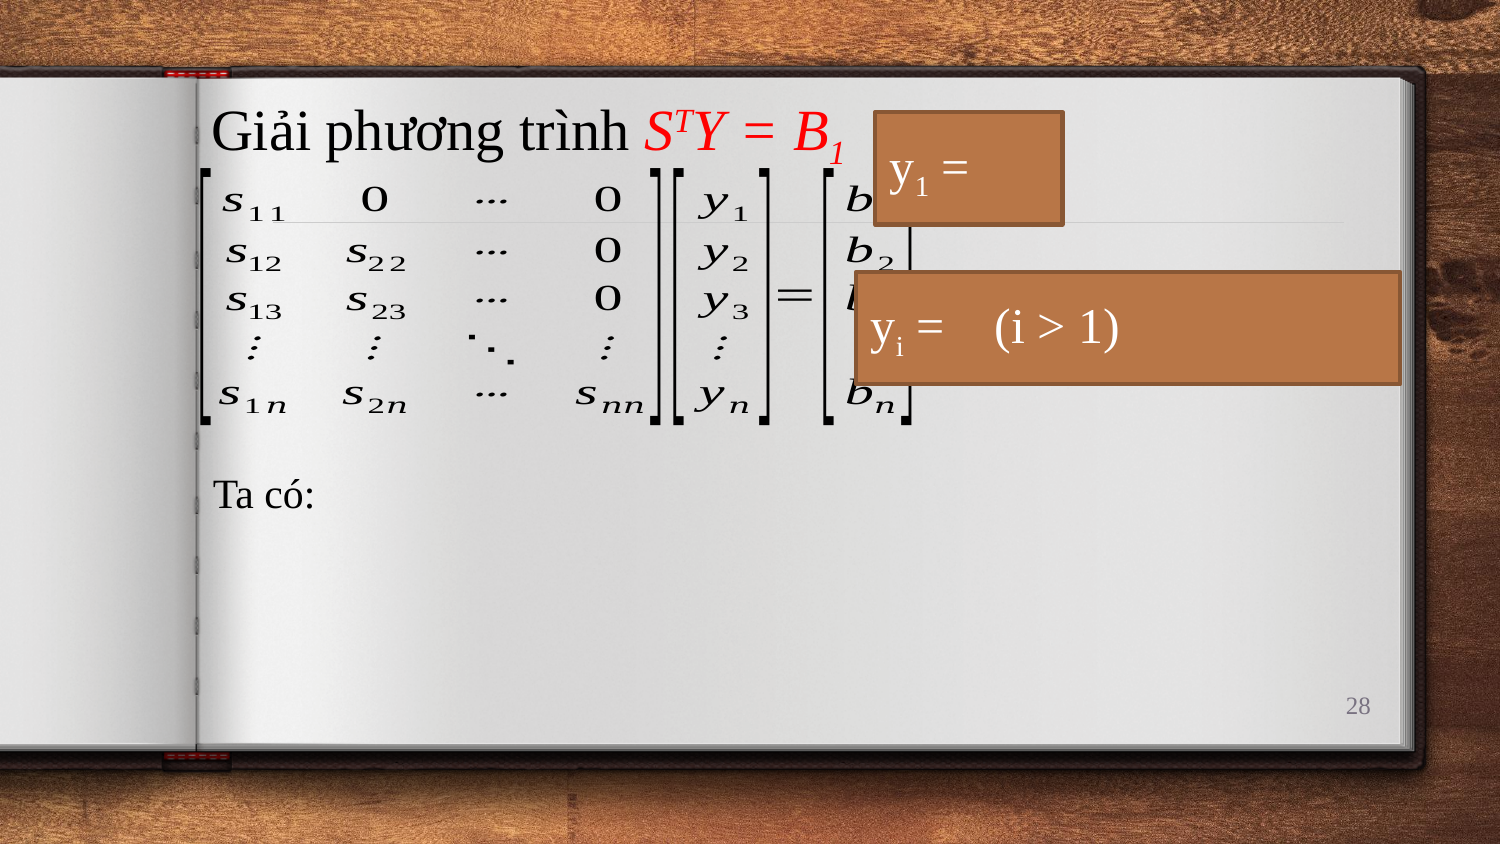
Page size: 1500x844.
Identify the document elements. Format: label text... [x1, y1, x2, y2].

slide_number 28 [1295, 672, 1386, 737]
text_box Giải phương trình STY = B1 [196, 84, 1122, 179]
picture [0, 0, 1500, 844]
